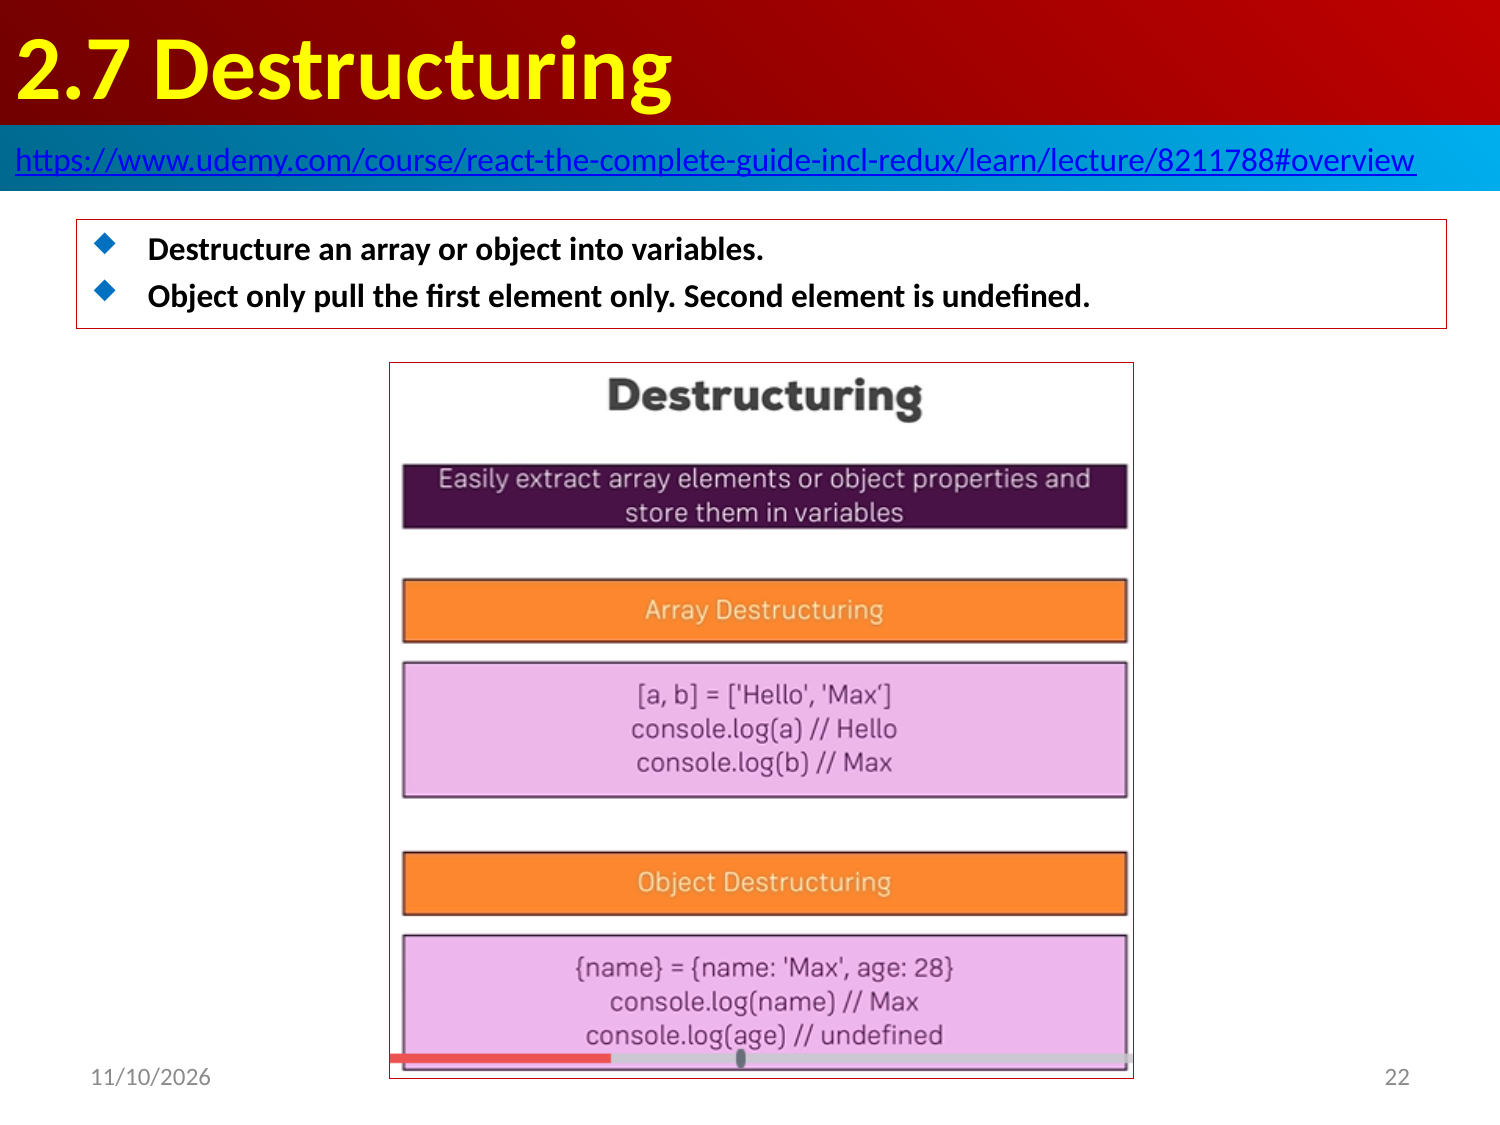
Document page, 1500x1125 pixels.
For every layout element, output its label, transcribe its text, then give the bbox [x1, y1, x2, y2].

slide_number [75, 1042, 425, 1109]
slide_number 22 [1074, 1042, 1425, 1109]
subtitle Destructure an array or object into variables. Object only pull the first element only. Second element is undefined. [76, 219, 1447, 329]
title 2.7 Destructuring [0, 0, 1500, 125]
text_box https://www.udemy.com/course/react-the-complete-guide-incl-redux/learn/lecture/8211788#overview [0, 125, 1500, 191]
picture [389, 362, 1134, 1079]
